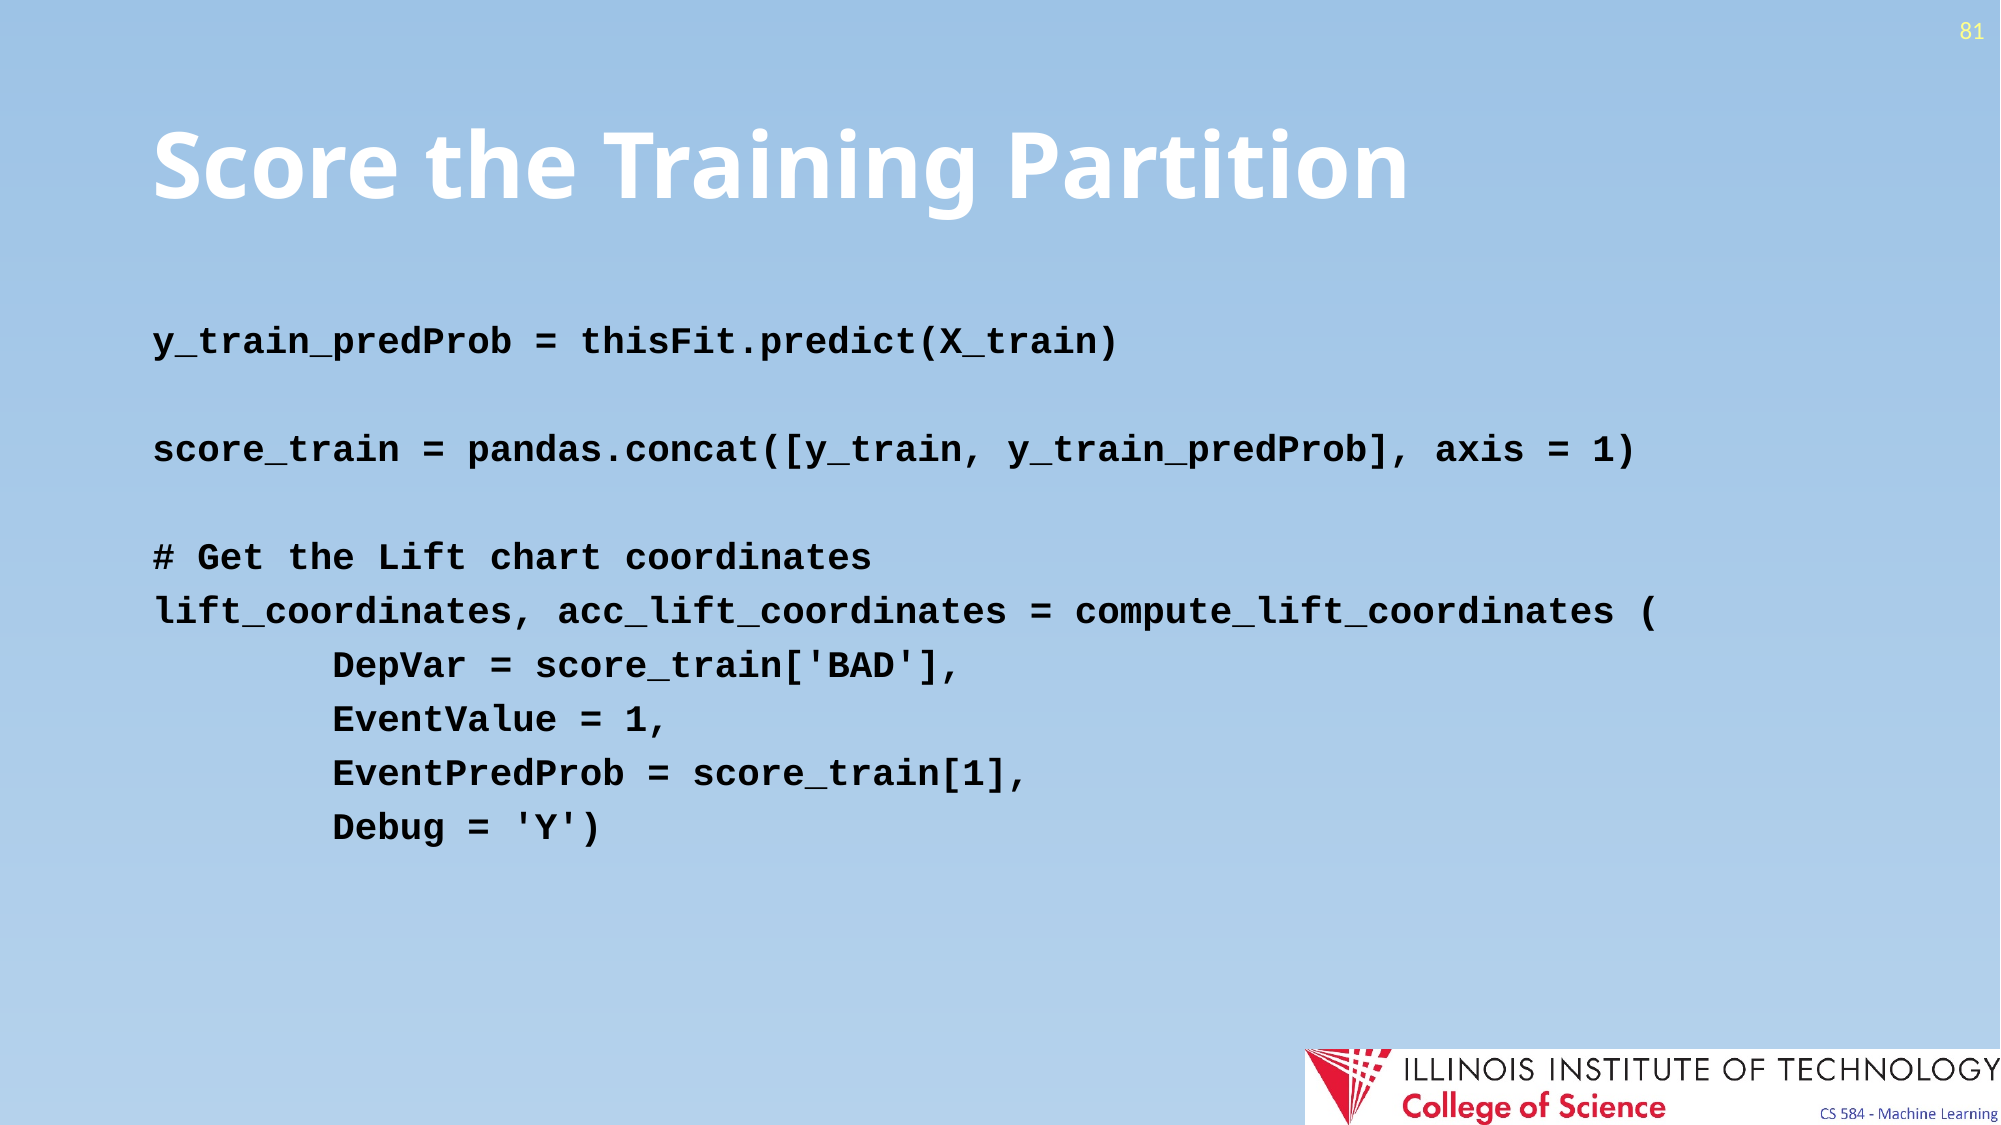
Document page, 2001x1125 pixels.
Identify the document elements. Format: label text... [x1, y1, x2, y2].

list y_train_predProb = thisFit.predict(X_train) score_train = pandas.concat([y_train, y_train_predProb], axis = 1) # Get the Lift chart coordinates lift_coordinates, acc_lift_coordinates = compute_lift_coordinates ( DepVar = score_train['BAD'], EventValue = 1, EventPredProb = score_train[1], Debug = 'Y') [137, 299, 1863, 1014]
title Score the Training Partition [137, 59, 1863, 278]
slide_number 81 [1550, 0, 2000, 60]
picture [1305, 1049, 2000, 1125]
